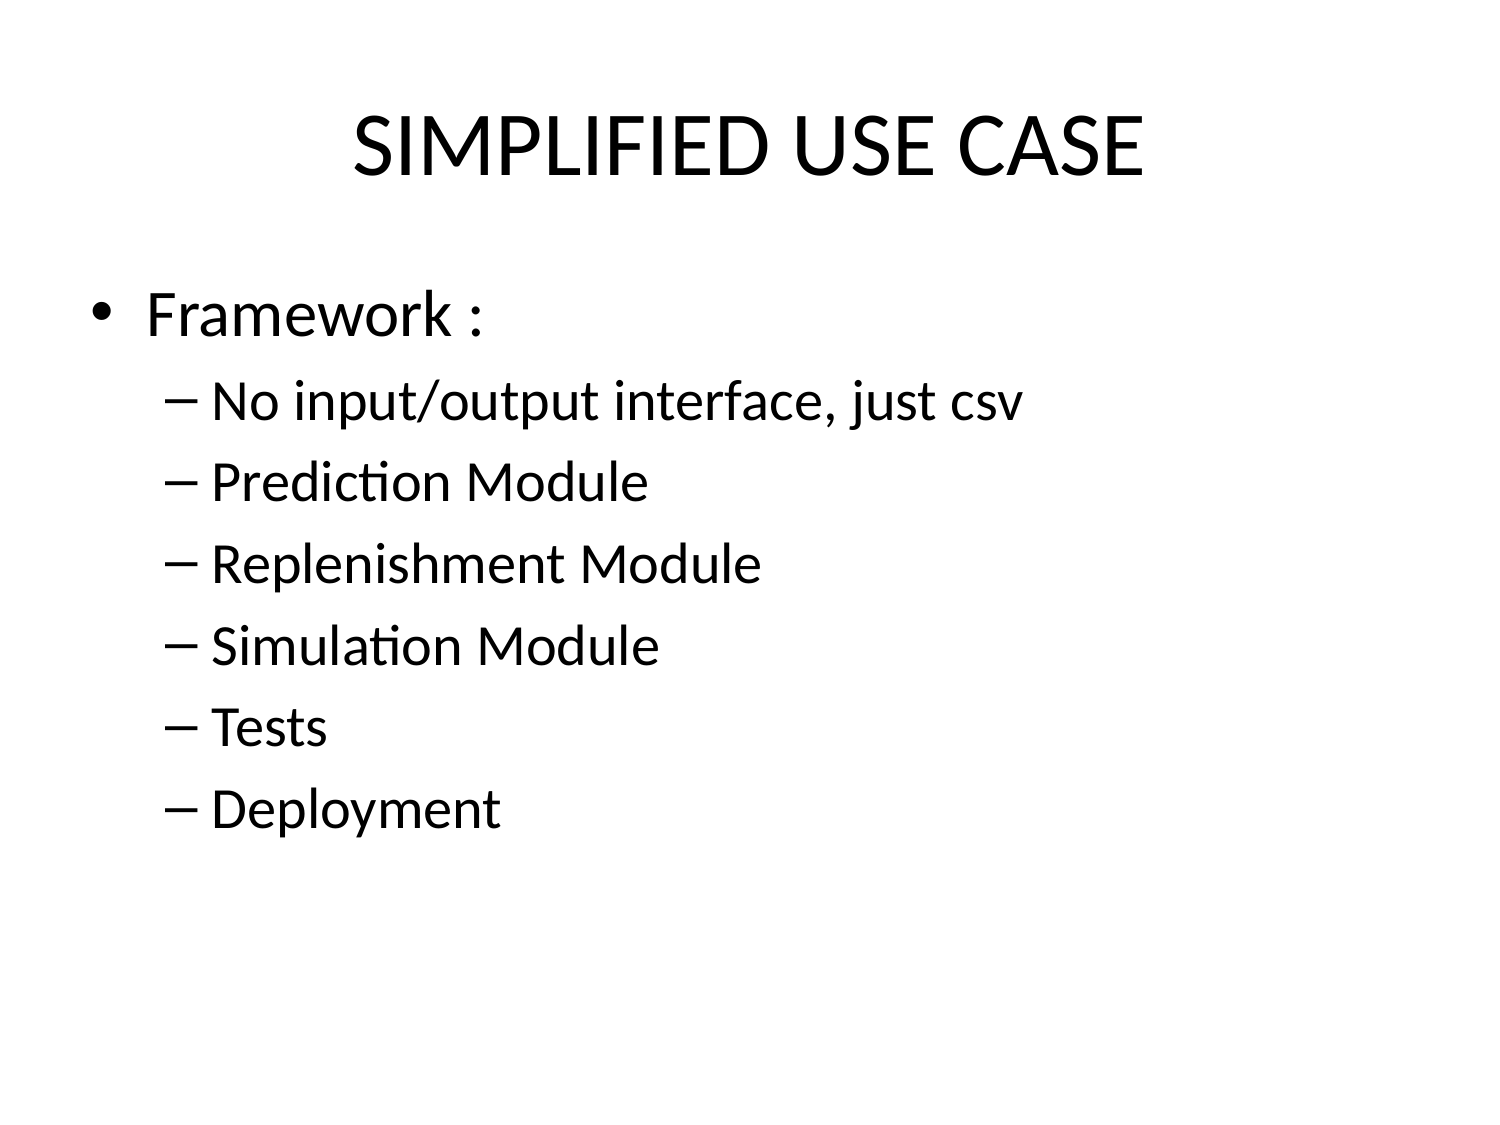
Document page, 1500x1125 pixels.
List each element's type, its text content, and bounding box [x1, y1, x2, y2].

title SIMPLIFIED USE CASE [75, 45, 1425, 233]
list Framework : No input/output interface, just csv Prediction Module Replenishment Module Simulation Module Tests Deployment [75, 262, 1425, 1005]
